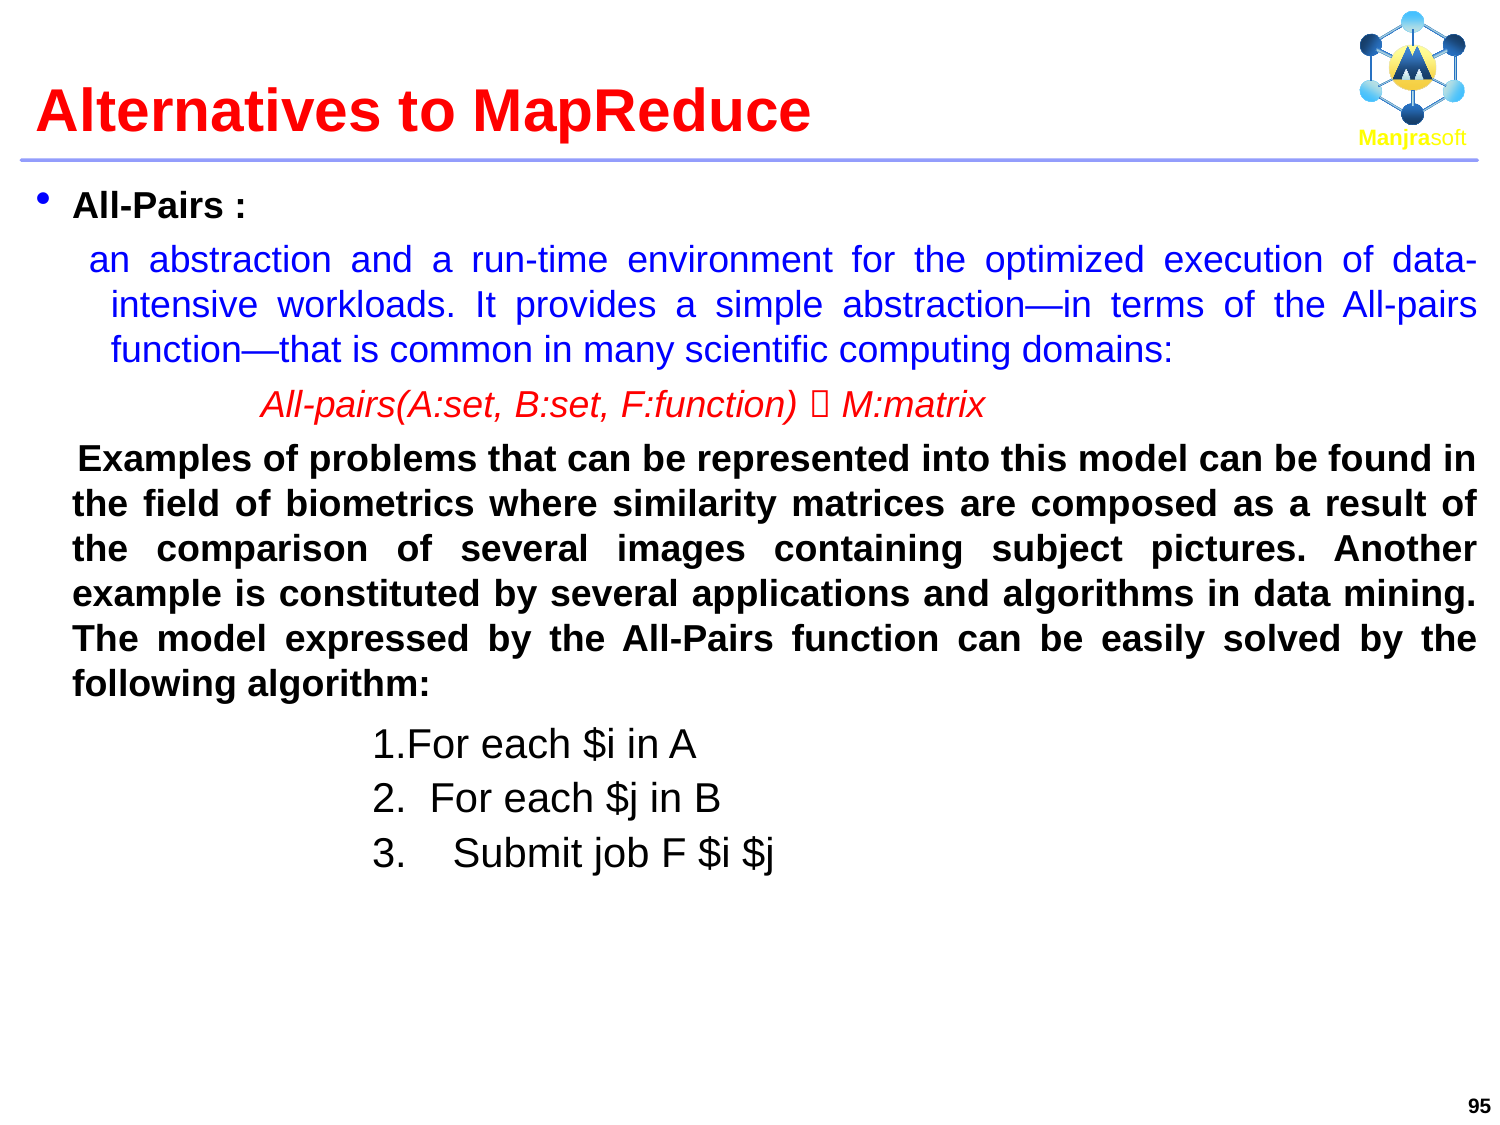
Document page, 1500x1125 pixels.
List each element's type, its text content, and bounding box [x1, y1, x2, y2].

title Alternatives to MapReduce [26, 0, 1479, 145]
slide_number 95 [1364, 1093, 1500, 1120]
list All-Pairs : an abstraction and a run-time environment for the optimized execution of data-intensive workloads. It provides a simple abstraction—in terms of the All-pairs function—that is common in many scientific computing domains: All-pairs(A:set, B:set, F:function)  M:matrix Examples of problems that can be represented into this model can be found in the field of biometrics where similarity matrices are composed as a result of the comparison of several images containing subject pictures. Another example is constituted by several applications and algorithms in data mining. The model expressed by the All-Pairs function can be easily solved by the following algorithm: For each $i in A For each $j in B Submit job F $i $j [26, 176, 1479, 1092]
